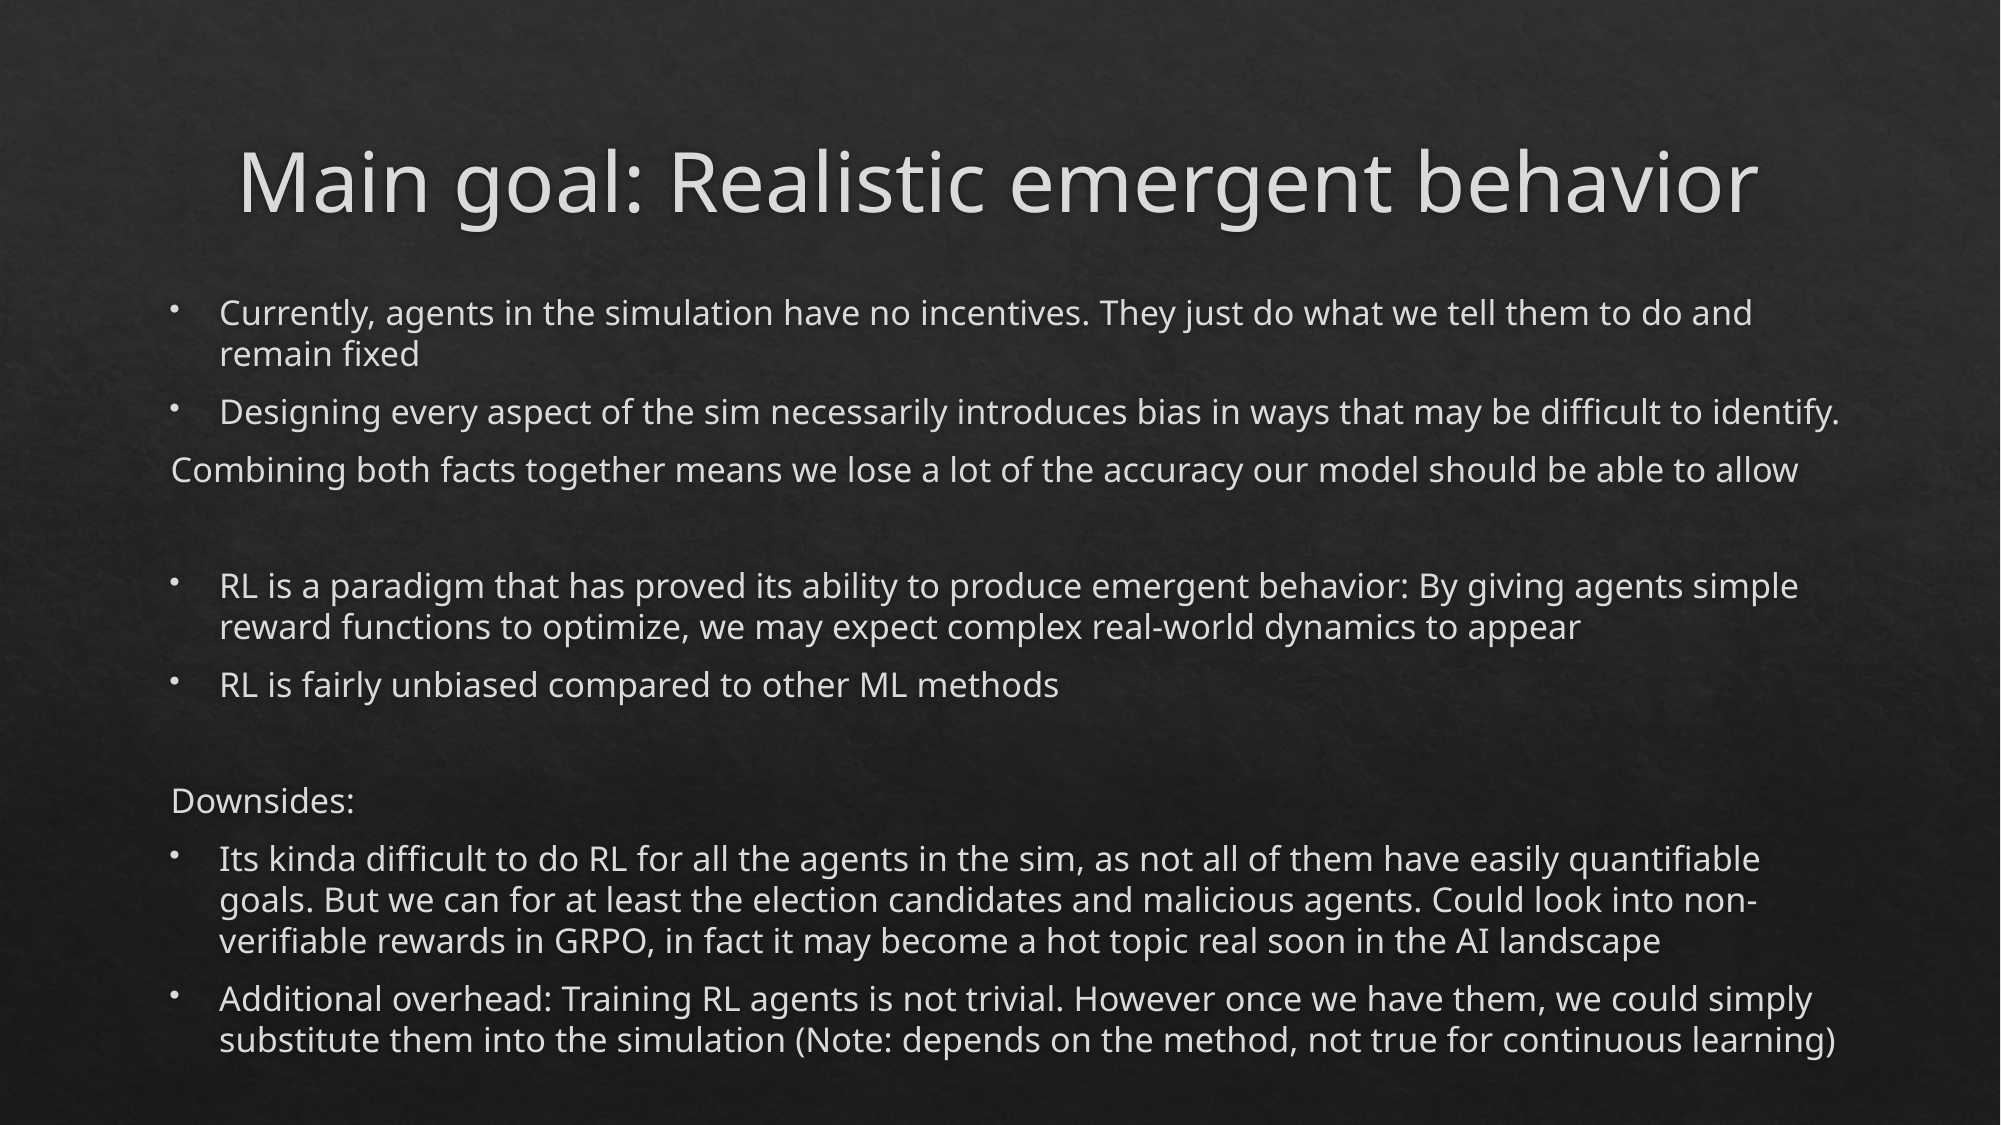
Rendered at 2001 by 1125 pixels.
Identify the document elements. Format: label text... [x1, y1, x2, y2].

list Currently, agents in the simulation have no incentives. They just do what we tell them to do and remain fixed Designing every aspect of the sim necessarily introduces bias in ways that may be difficult to identify. Combining both facts together means we lose a lot of the accuracy our model should be able to allow RL is a paradigm that has proved its ability to produce emergent behavior: By giving agents simple reward functions to optimize, we may expect complex real-world dynamics to appear RL is fairly unbiased compared to other ML methods Downsides: Its kinda difficult to do RL for all the agents in the sim, as not all of them have easily quantifiable goals. But we can for at least the election candidates and malicious agents. Could look into non-verifiable rewards in GRPO, in fact it may become a hot topic real soon in the AI landscape Additional overhead: Training RL agents is not trivial. However once we have them, we could simply substitute them into the simulation (Note: depends on the method, not true for continuous learning) [149, 284, 1871, 1083]
title Main goal: Realistic emergent behavior [149, 99, 1849, 260]
